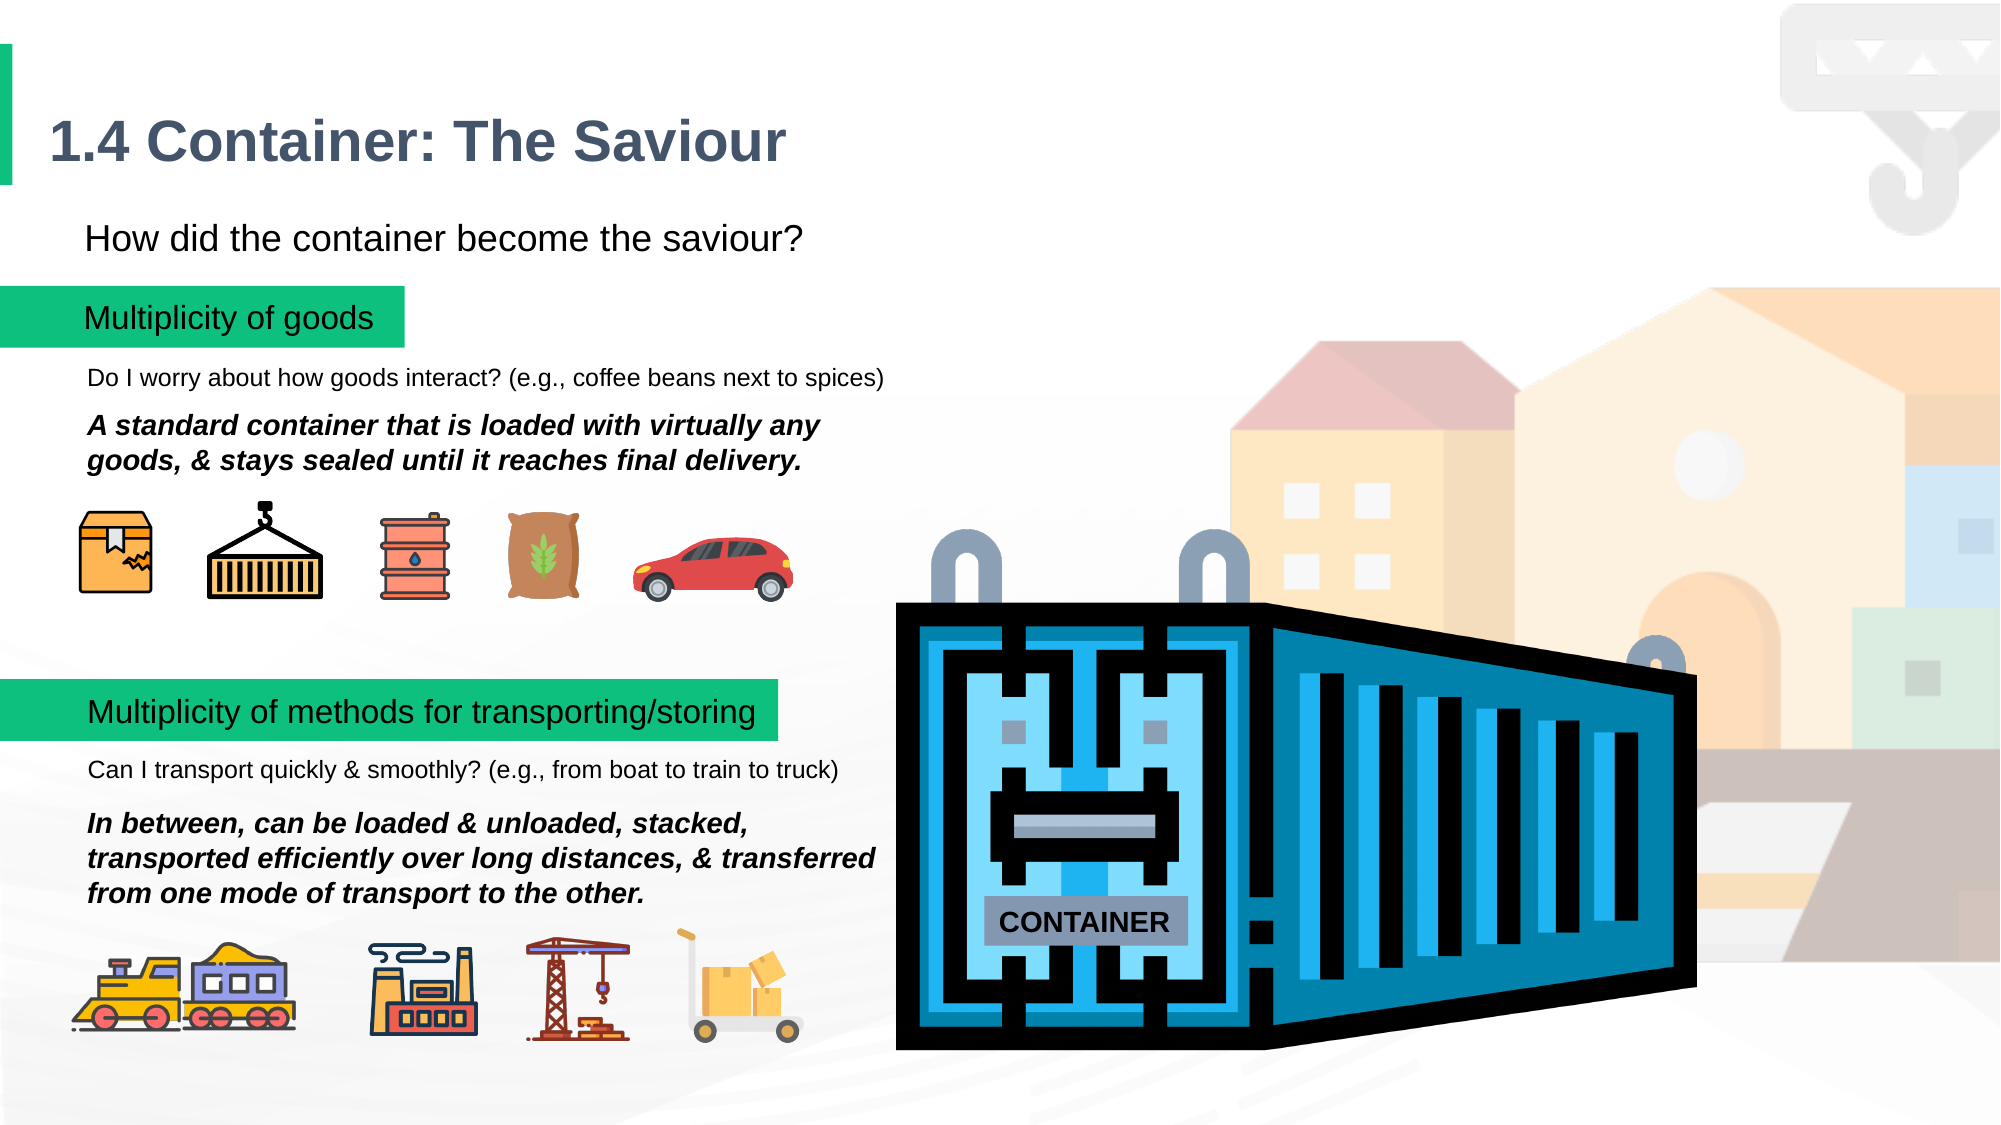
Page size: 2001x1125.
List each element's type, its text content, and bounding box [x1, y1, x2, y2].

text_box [71, 489, 793, 650]
text_box Can I transport quickly & smoothly? (e.g., from boat to train to truck) [72, 746, 872, 792]
text_box Do I worry about how goods interact? (e.g., coffee beans next to spices) [72, 354, 916, 399]
picture [0, 0, 2000, 1125]
text_box A standard container that is loaded with virtually any goods, & stays sealed until it reaches final delivery. [72, 399, 873, 484]
text_box [0, 284, 407, 350]
text_box Multiplicity of methods for transporting/storing [72, 682, 851, 738]
text_box Multiplicity of goods [66, 288, 392, 344]
text_box [0, 677, 780, 743]
list How did the container become the saviour? [84, 214, 1173, 280]
title 1.4 Container: The Saviour [34, 103, 1173, 185]
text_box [36, 894, 804, 1083]
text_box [896, 389, 1697, 1125]
text_box In between, can be loaded & unloaded, stacked, transported efficiently over long distances, & transferred from one mode of transport to the other. [72, 797, 891, 917]
